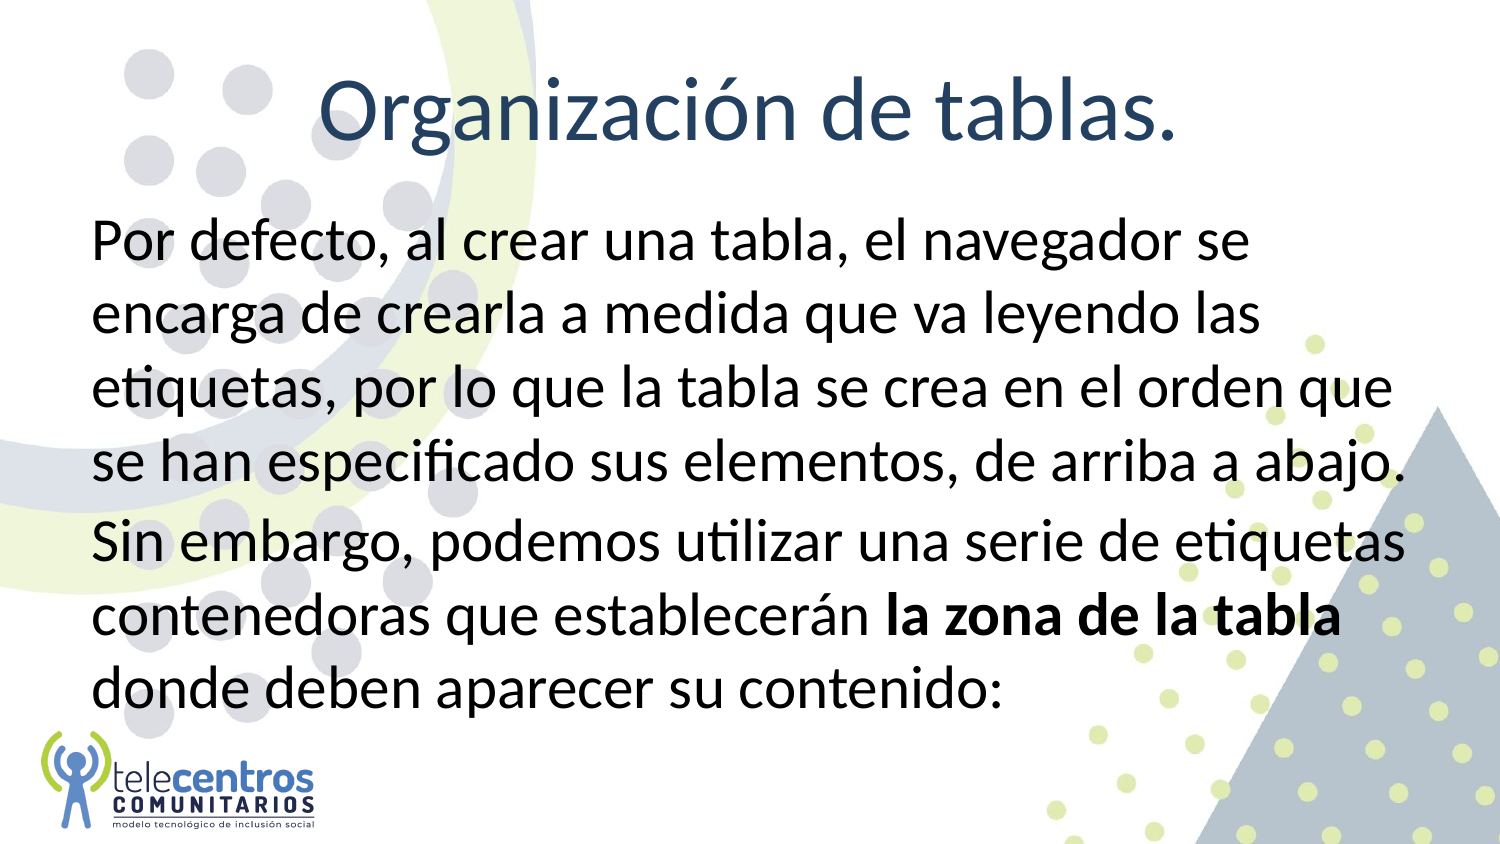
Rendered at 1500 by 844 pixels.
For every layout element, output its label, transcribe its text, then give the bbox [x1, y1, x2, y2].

title Organización de tablas. [75, 33, 1425, 175]
picture [0, 0, 1500, 844]
list Por defecto, al crear una tabla, el navegador se encarga de crearla a medida que va leyendo las etiquetas, por lo que la tabla se crea en el orden que se han especificado sus elementos, de arriba a abajo. Sin embargo, podemos utilizar una serie de etiquetas contenedoras que establecerán la zona de la tabla donde deben aparecer su contenido: [76, 191, 1427, 749]
